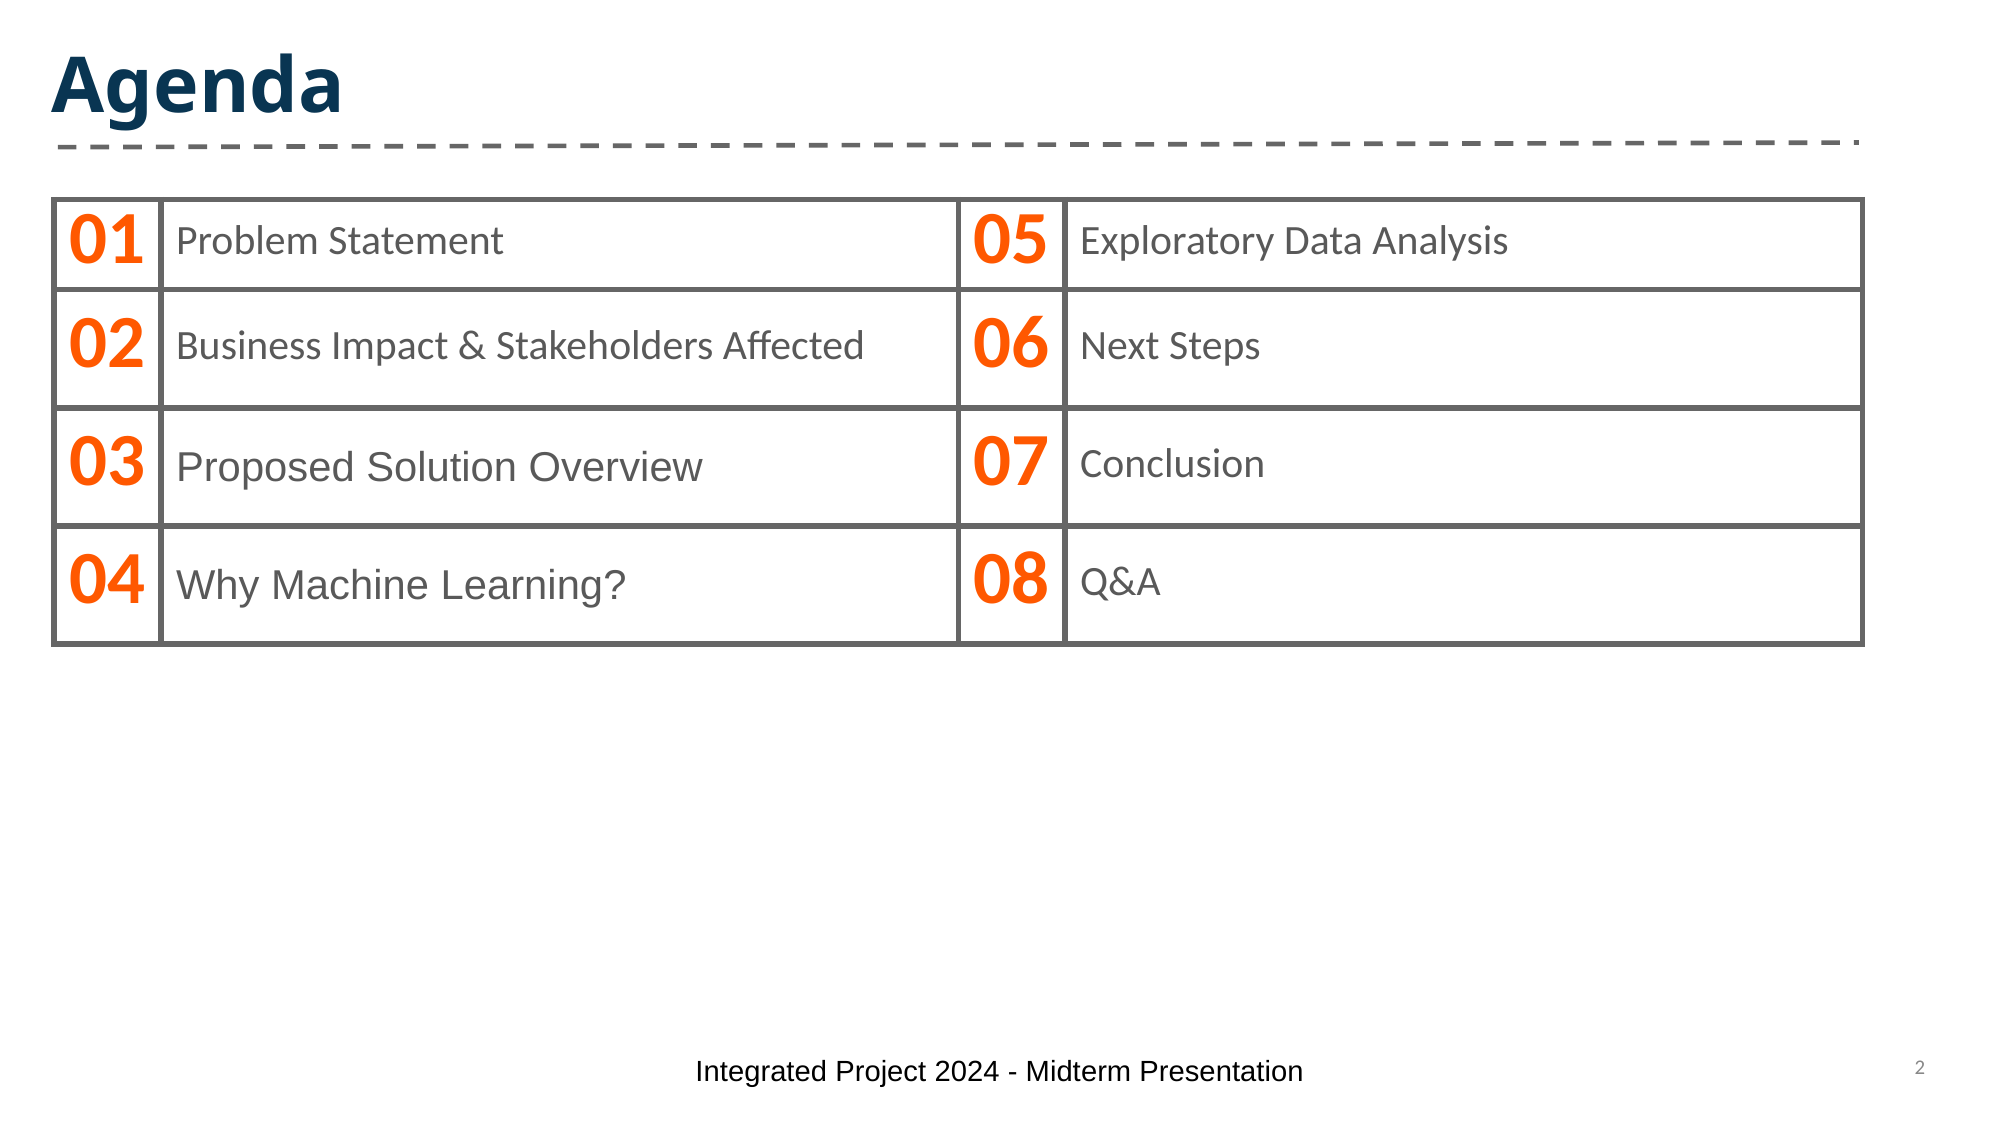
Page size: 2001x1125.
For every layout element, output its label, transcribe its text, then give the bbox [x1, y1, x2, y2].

table_cell Next Steps [1068, 292, 1860, 405]
title Agenda [36, 40, 1938, 134]
slide_number ‹#› [1473, 1040, 1941, 1100]
table_cell 02 [57, 292, 158, 405]
table_header 01 [57, 202, 158, 287]
table_cell 06 [961, 292, 1062, 405]
table_cell Why Machine Learning? [164, 529, 956, 641]
footer Integrated Project 2024 - Midterm Presentation [604, 1040, 1396, 1100]
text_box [57, 142, 1859, 148]
table_cell 08 [961, 529, 1062, 641]
table_header Problem Statement [164, 202, 956, 287]
table_cell 04 [57, 529, 158, 641]
table_cell Conclusion [1068, 411, 1860, 523]
table_cell Business Impact & Stakeholders Affected [164, 292, 956, 405]
table_cell Proposed Solution Overview [164, 411, 956, 523]
table_cell 07 [961, 411, 1062, 523]
table_cell Q&A [1068, 529, 1860, 641]
table_header 05 [961, 202, 1062, 287]
table_header Exploratory Data Analysis [1068, 202, 1860, 287]
table_cell 03 [57, 411, 158, 523]
